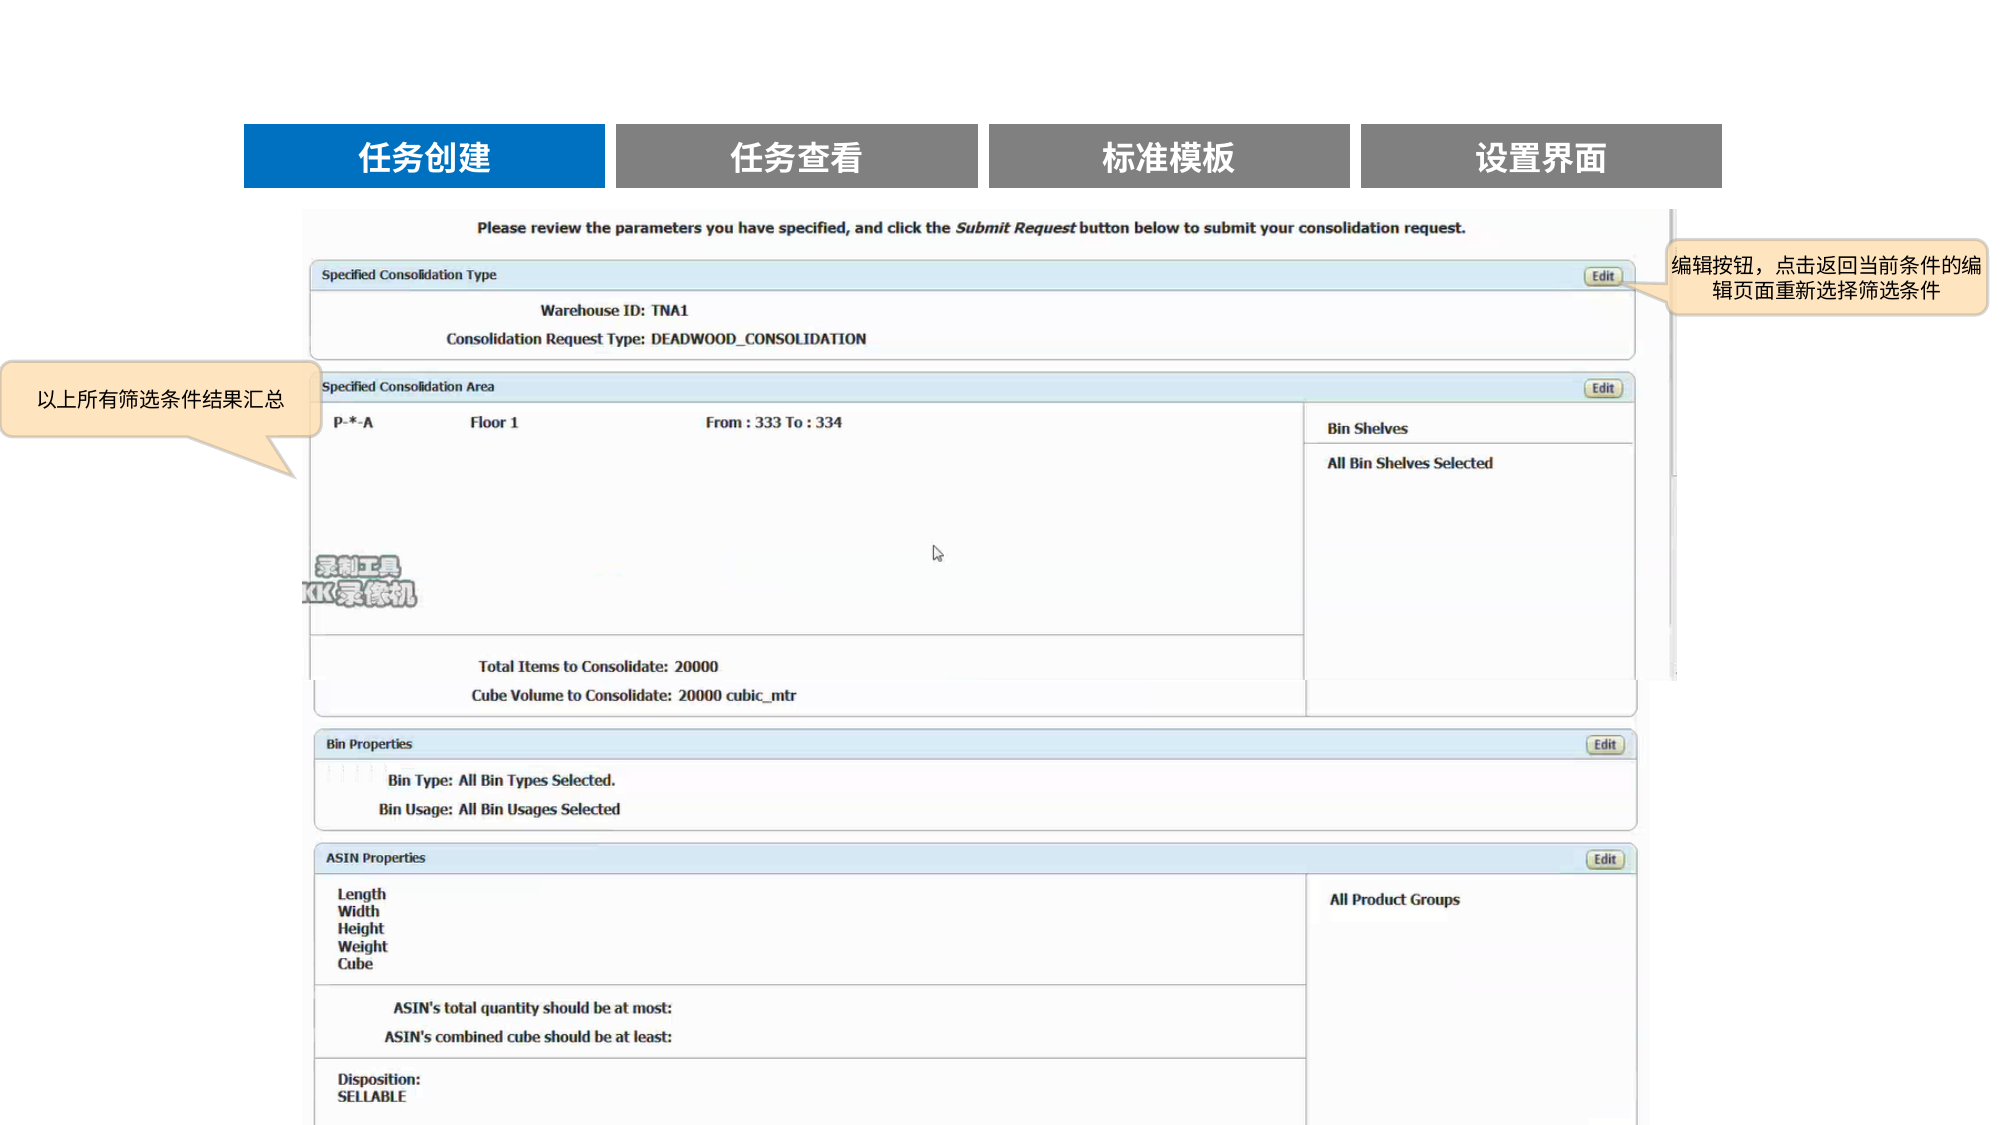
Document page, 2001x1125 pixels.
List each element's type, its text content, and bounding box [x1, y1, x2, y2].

picture [302, 209, 1677, 1125]
table_header 设置界面 [1361, 124, 1722, 188]
table_header 任务创建 [244, 124, 605, 188]
table_header 标准模板 [989, 124, 1350, 188]
table_header 任务查看 [616, 124, 978, 188]
text_box 编辑按钮，点击返回当前条件的编辑页面重新选择筛选条件 [1677, 238, 1989, 317]
text_box 以上所有筛选条件结果汇总 [0, 360, 302, 479]
